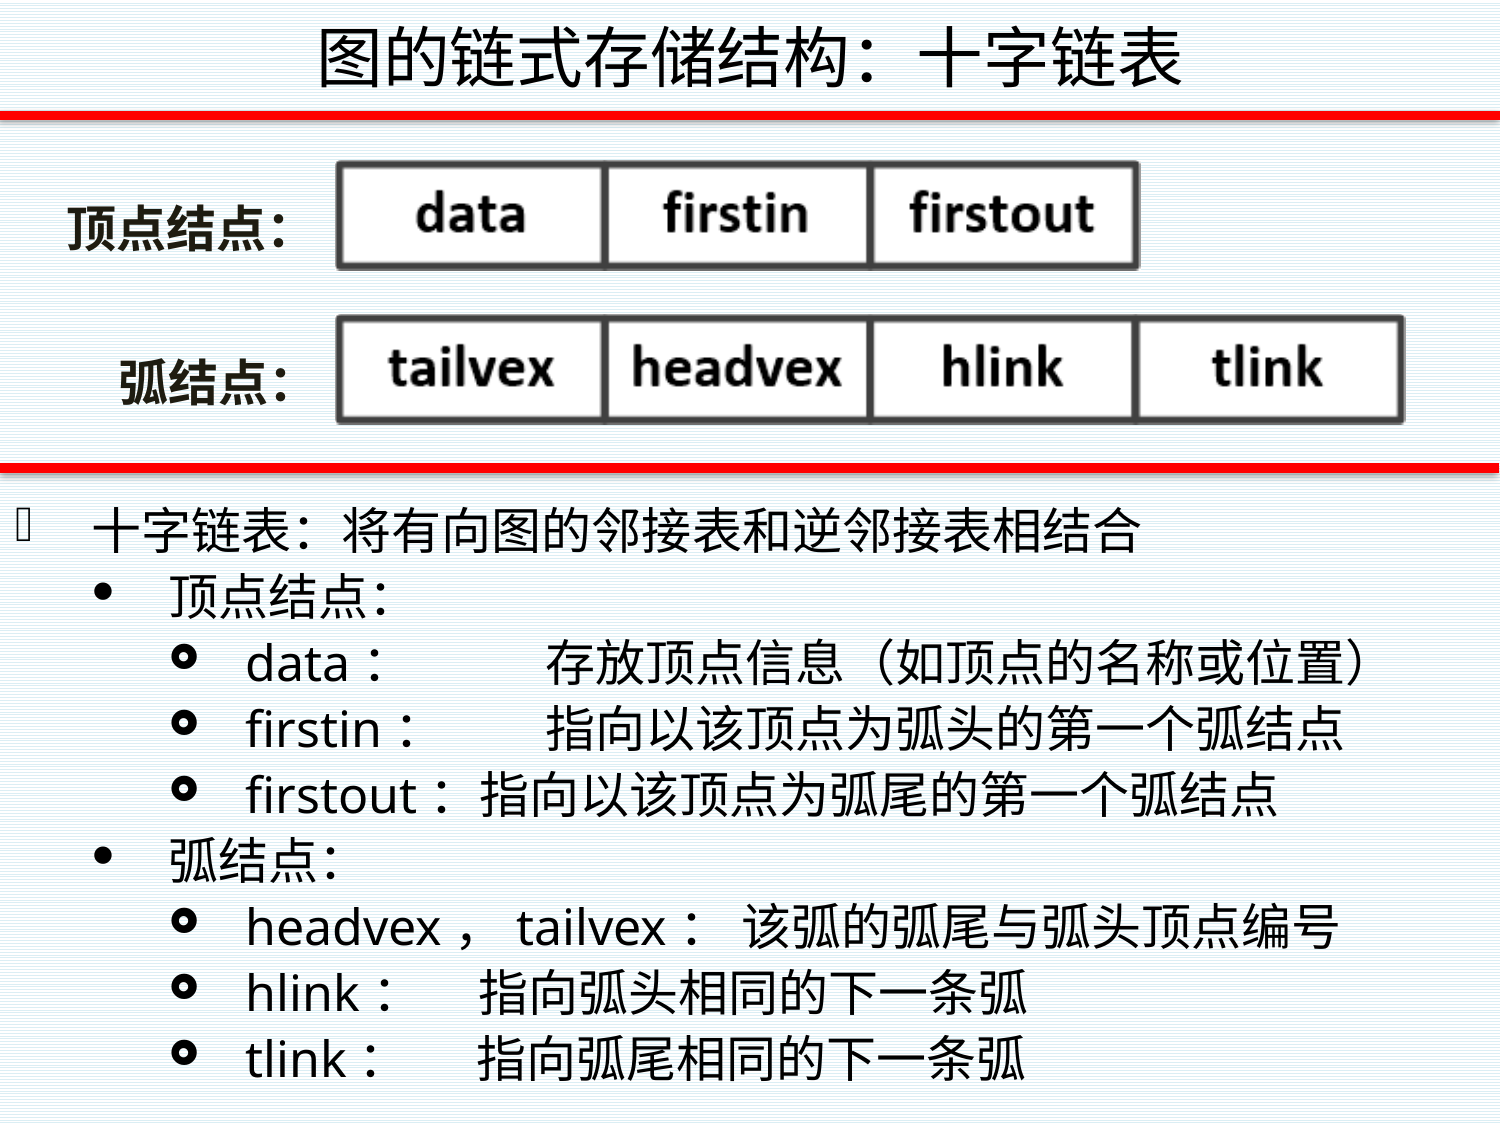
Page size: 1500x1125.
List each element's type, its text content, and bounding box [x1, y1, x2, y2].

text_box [5, 160, 1142, 271]
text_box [7, 314, 1406, 425]
list 十字链表：将有向图的邻接表和逆邻接表相结合 顶点结点： data： 存放顶点信息（如顶点的名称或位置） firstin： 指向以该顶点为弧头的第一个弧结点 firstout：指向以该顶点为弧尾的第一个弧结点 弧结点： headvex，tailvex： 该弧的弧尾与弧头顶点编号 hlink： 指向弧头相同的下一条弧 tlink： 指向弧尾相同的下一条弧 [0, 485, 1500, 1125]
title 图的链式存储结构：十字链表 [0, 6, 1500, 105]
